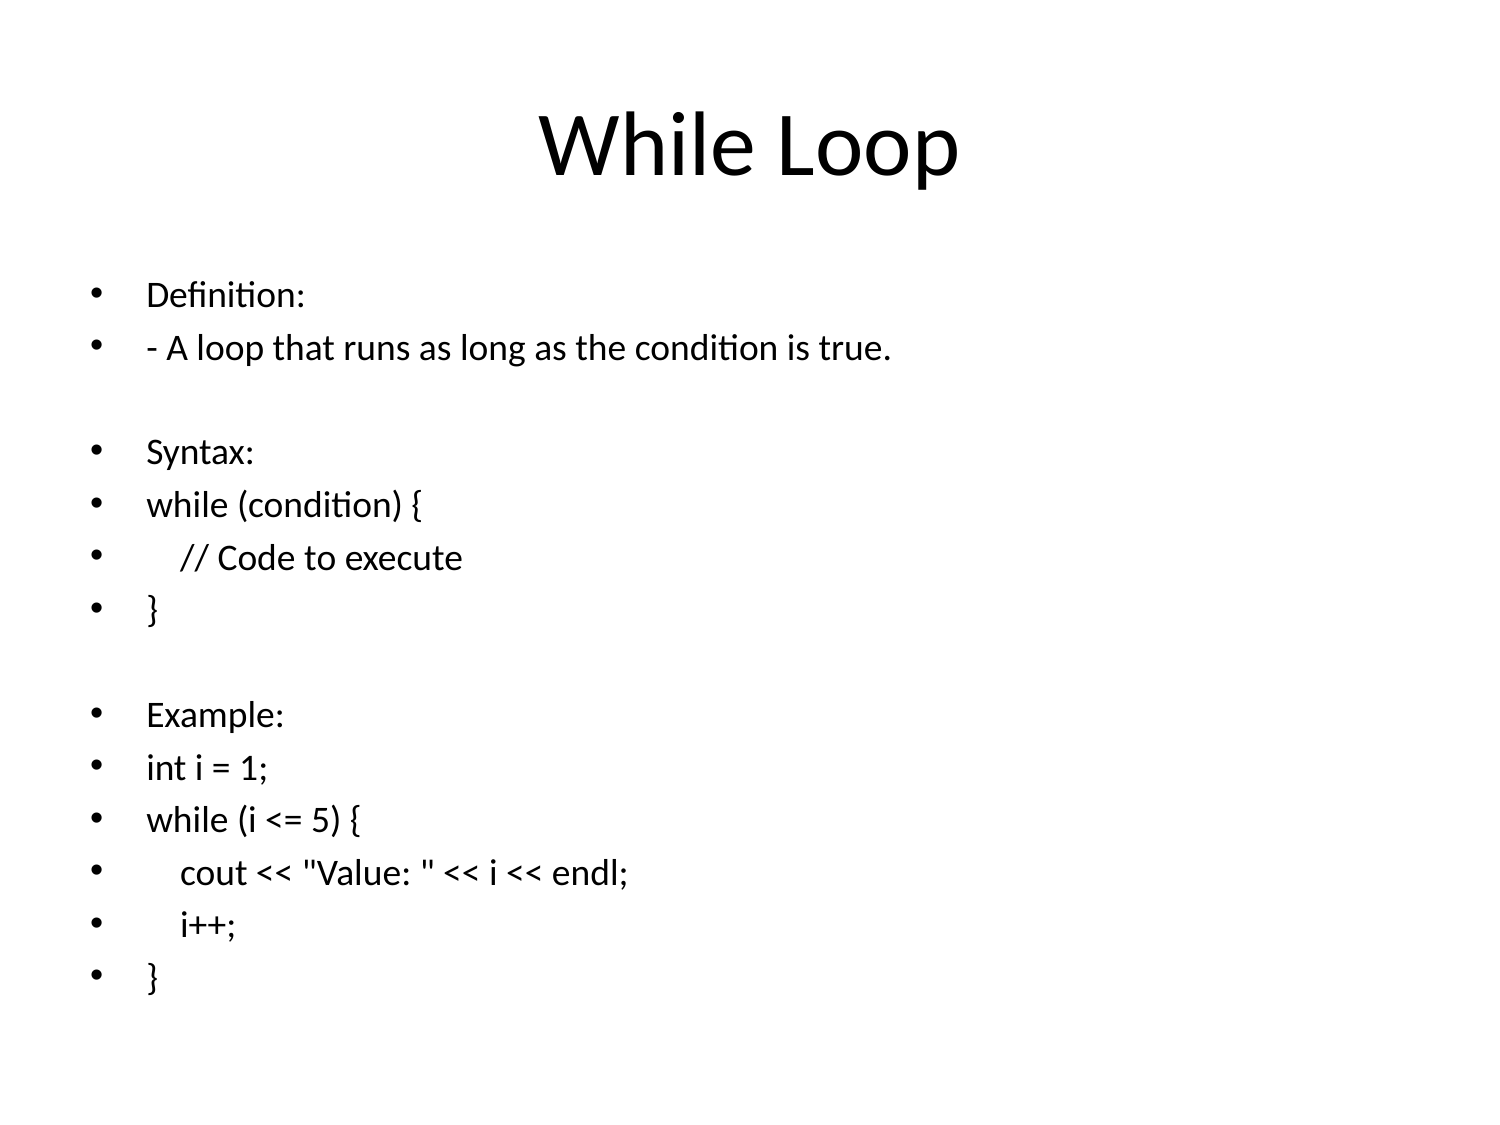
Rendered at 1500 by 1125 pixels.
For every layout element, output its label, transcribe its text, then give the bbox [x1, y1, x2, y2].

title While Loop [75, 45, 1425, 233]
list Definition: - A loop that runs as long as the condition is true. Syntax: while (condition) { // Code to execute } Example: int i = 1; while (i <= 5) { cout << "Value: " << i << endl; i++; } [75, 262, 1425, 1005]
